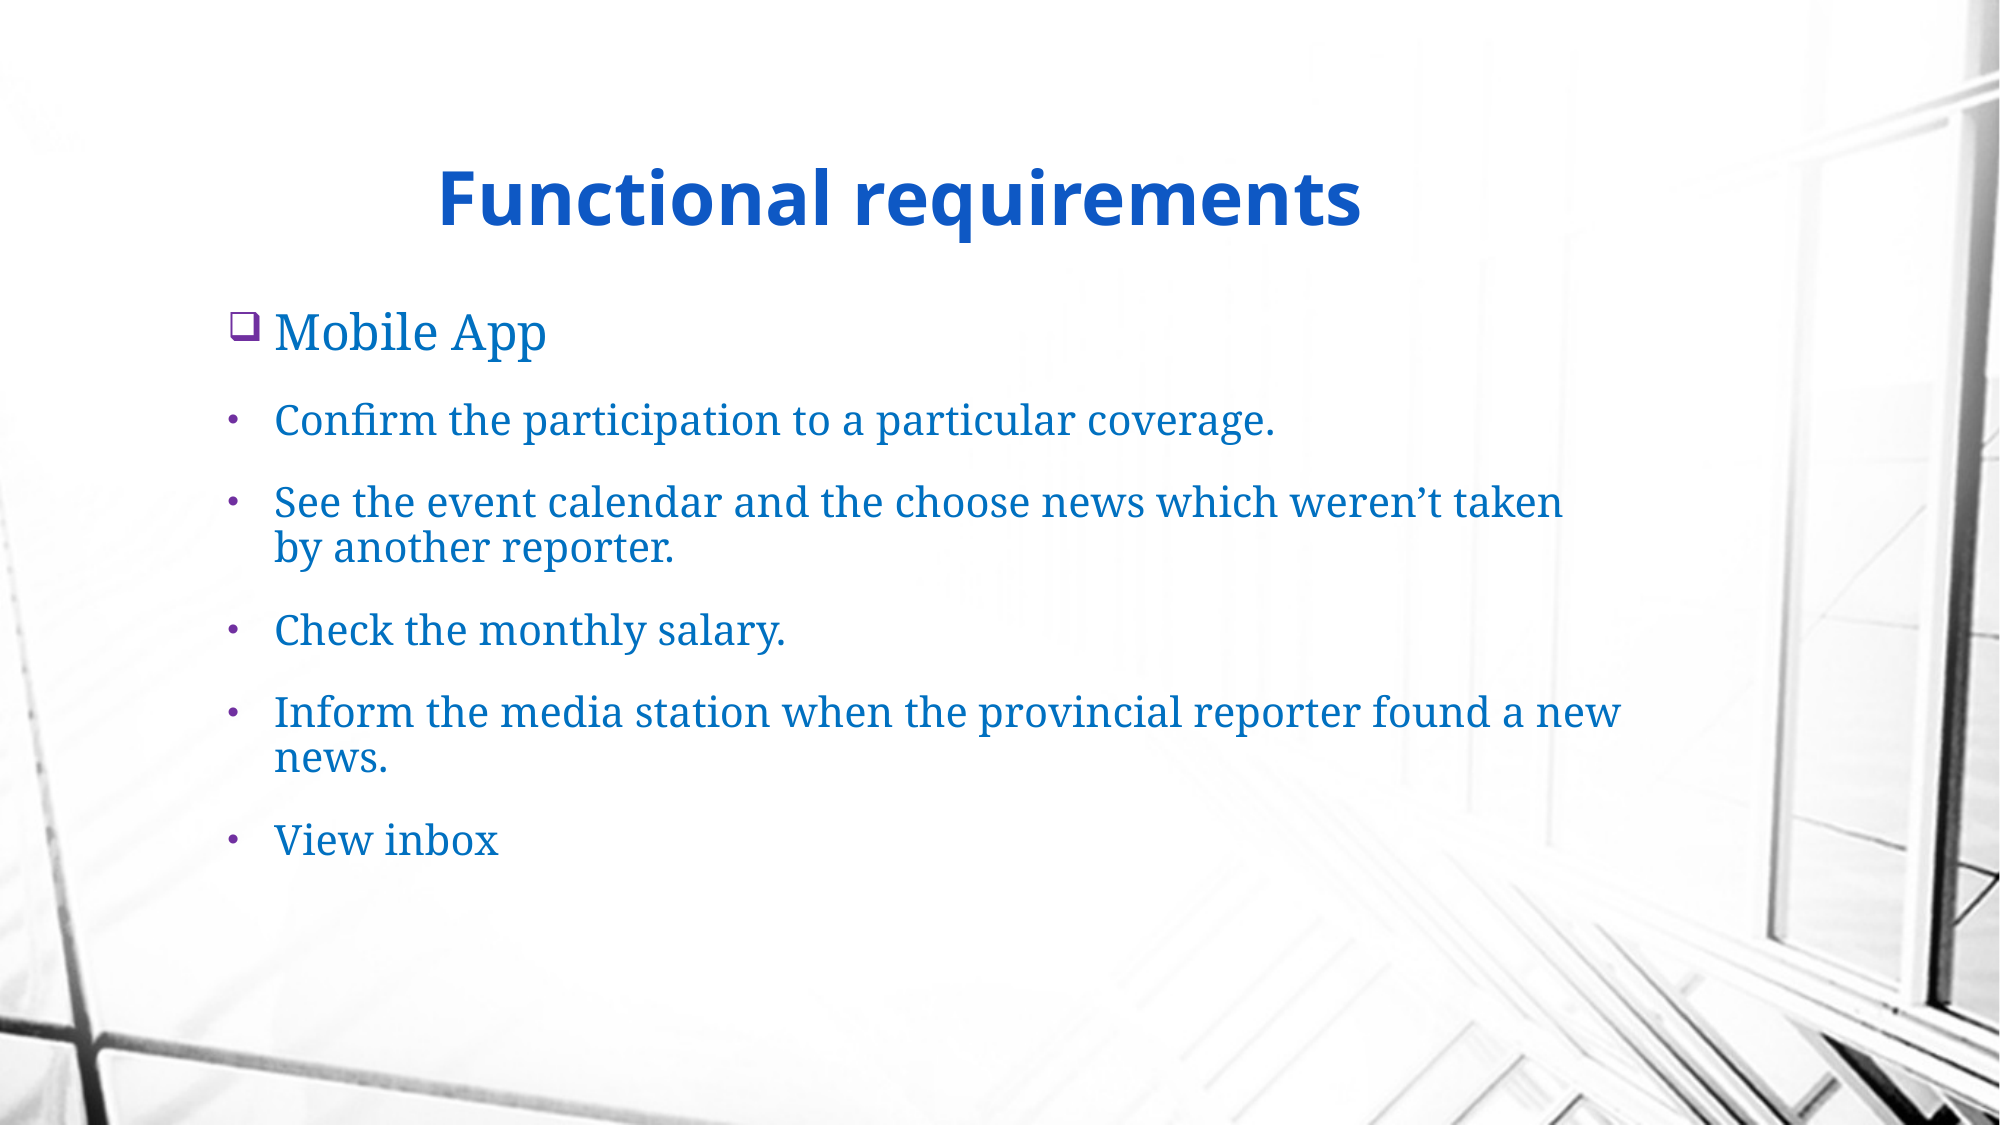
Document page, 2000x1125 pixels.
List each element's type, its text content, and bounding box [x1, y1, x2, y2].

picture [0, 0, 2000, 1125]
list Mobile App Confirm the participation to a particular coverage. See the event calendar and the choose news which weren’t taken by another reporter. Check the monthly salary. Inform the media station when the provincial reporter found a new news. View inbox [212, 299, 1638, 988]
title Functional requirements [187, 162, 1613, 338]
